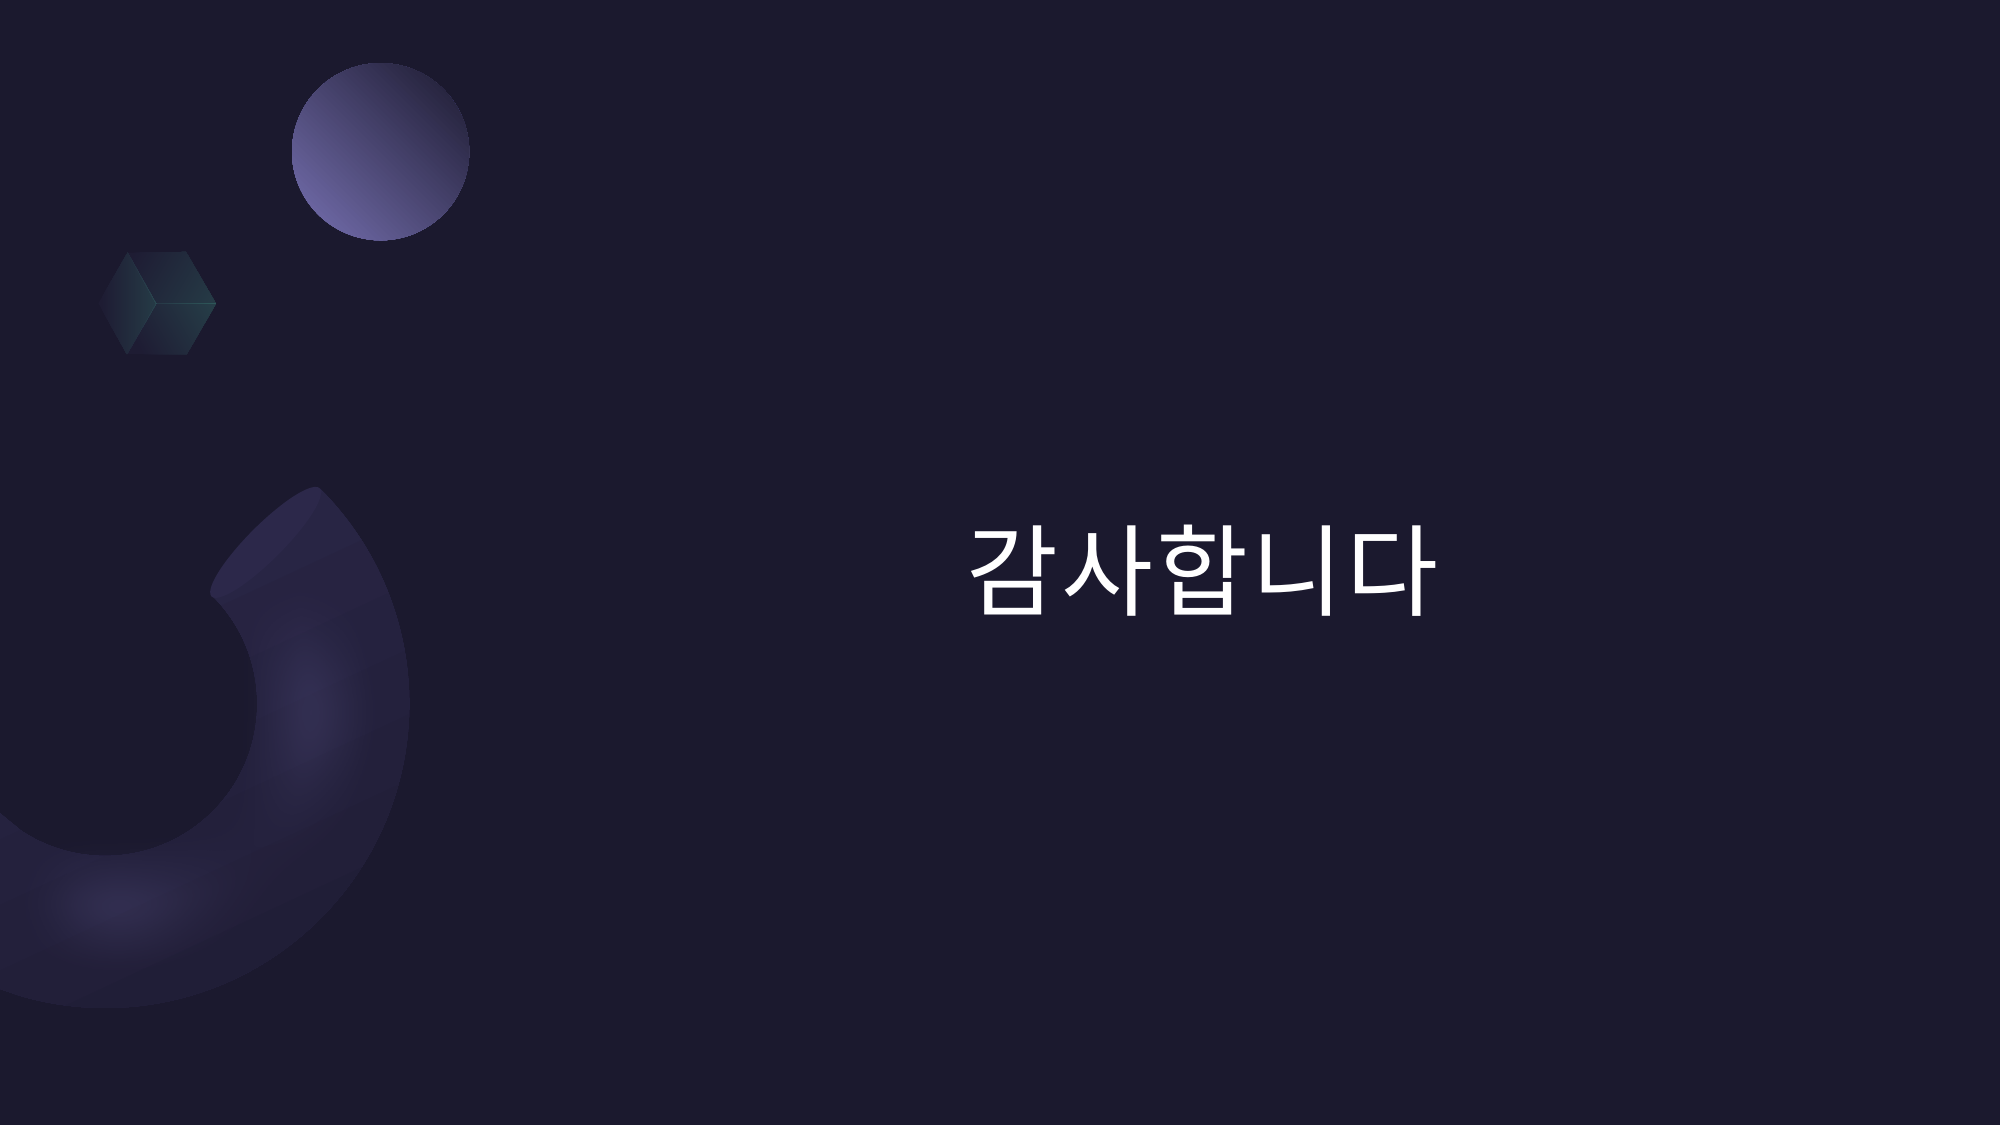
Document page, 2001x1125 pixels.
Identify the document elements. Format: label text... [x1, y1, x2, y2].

title 감사합니다 [492, 107, 1913, 1018]
